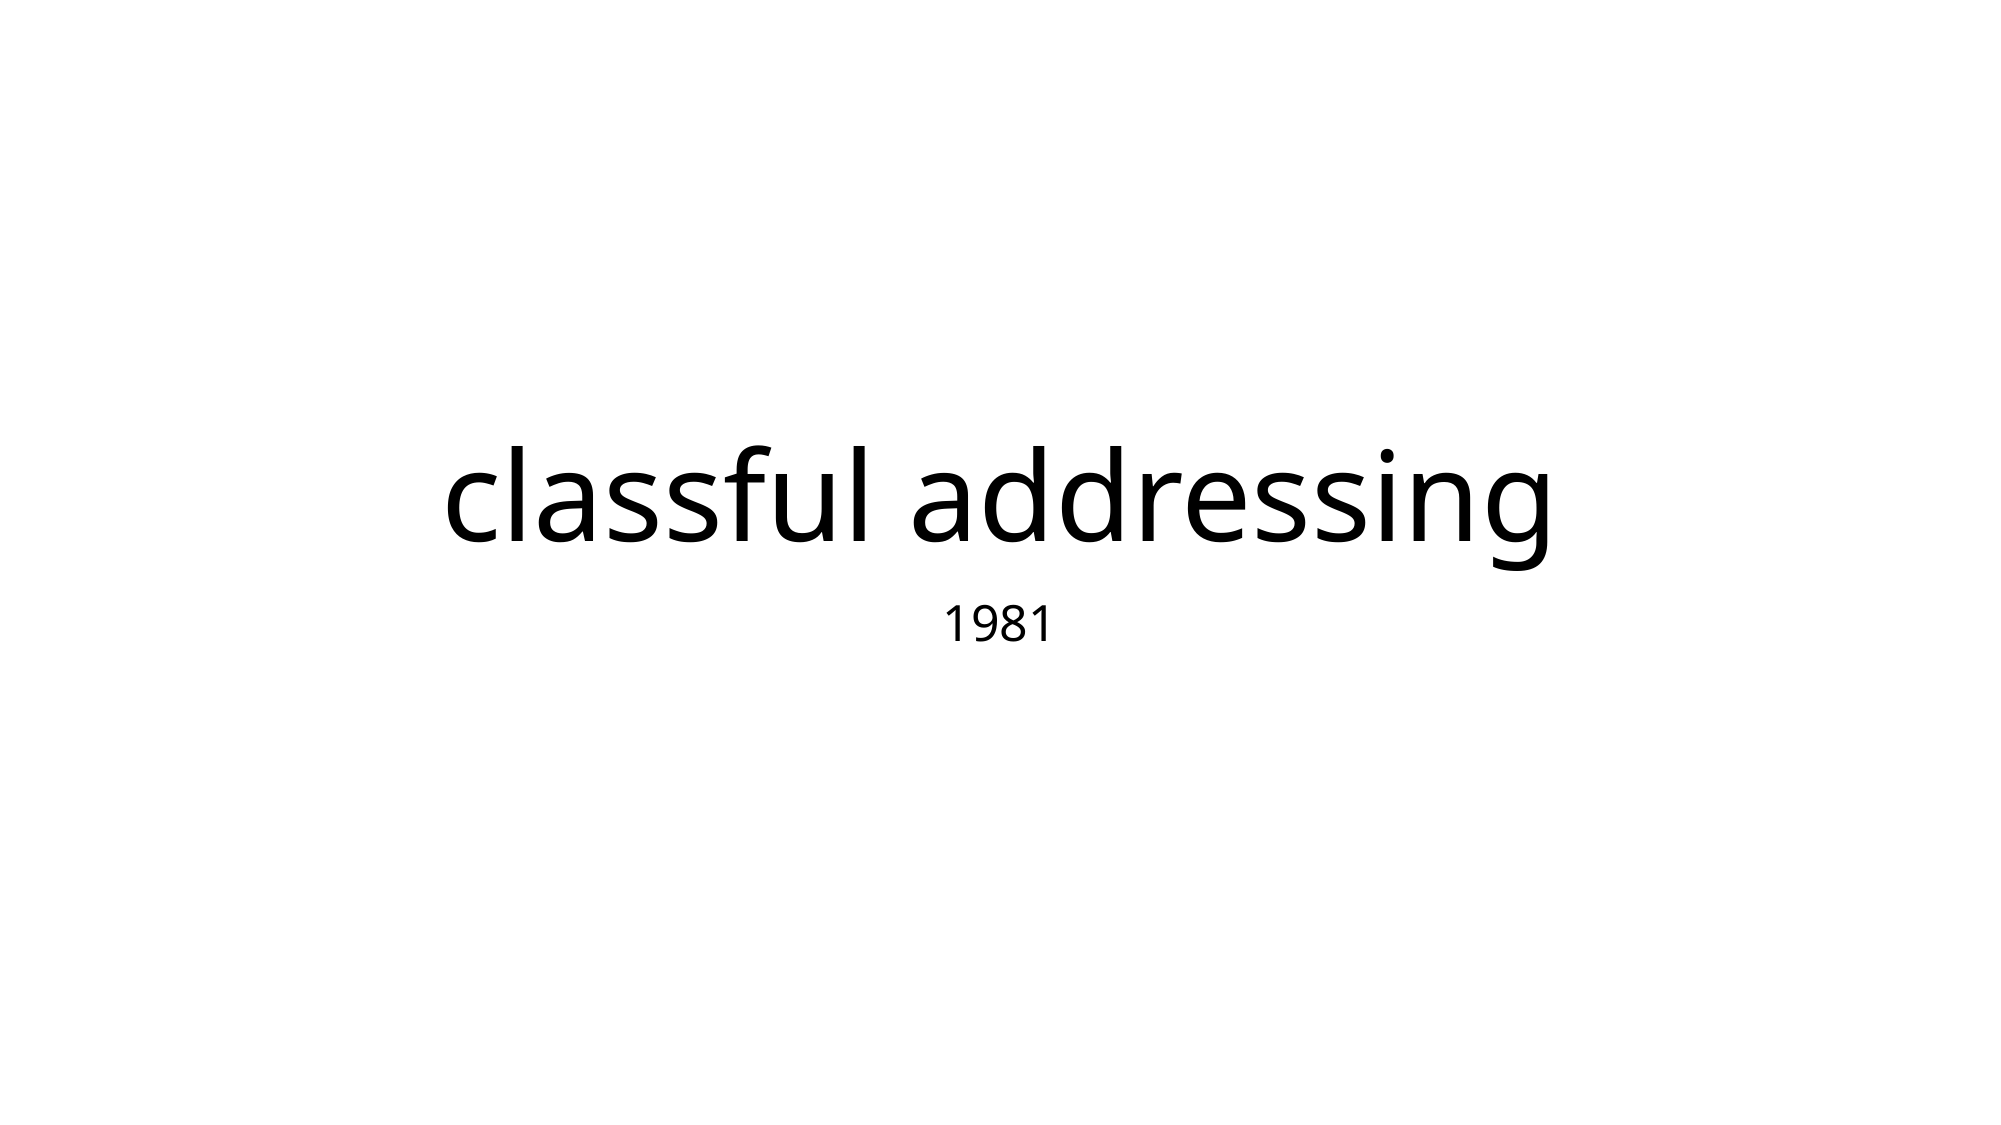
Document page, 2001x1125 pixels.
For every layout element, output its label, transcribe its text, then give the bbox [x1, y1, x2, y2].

title classful addressing [0, 184, 2000, 576]
subtitle 1981 [249, 590, 1750, 863]
